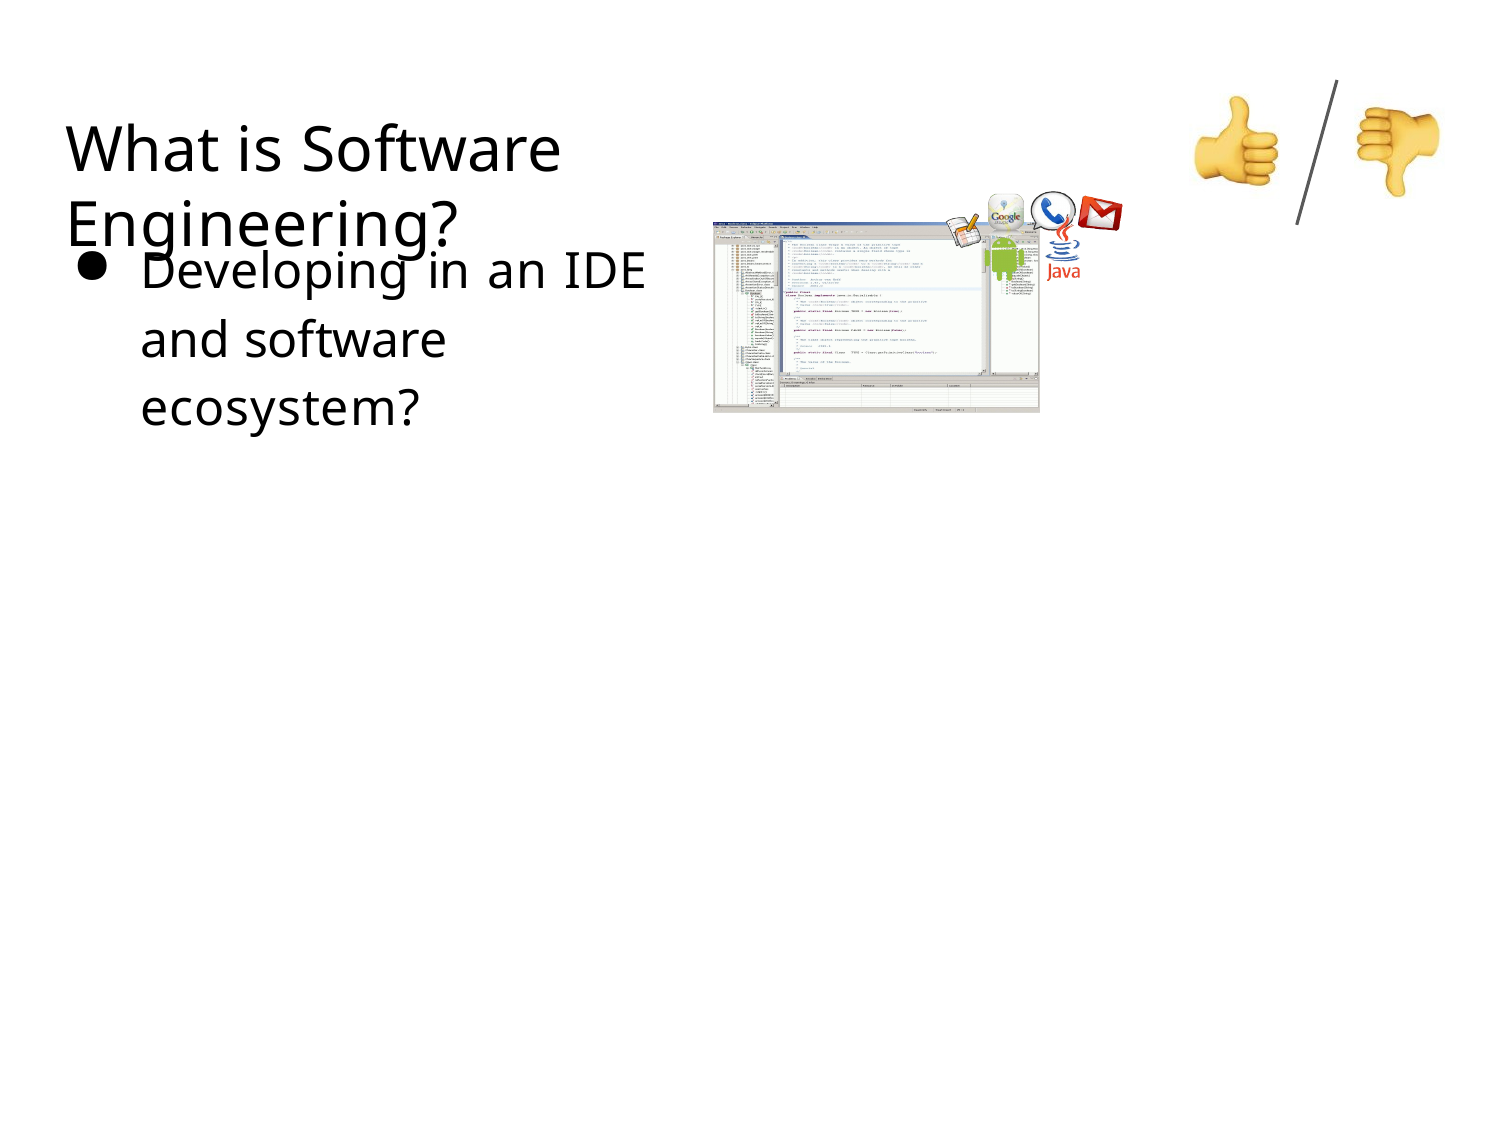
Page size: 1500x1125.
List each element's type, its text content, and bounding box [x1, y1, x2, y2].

title What is Software Engineering? [63, 106, 925, 297]
picture [1189, 93, 1280, 199]
picture [1353, 93, 1446, 199]
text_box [712, 189, 1124, 413]
text_box Developing in an IDE and software ecosystem? [70, 228, 709, 436]
